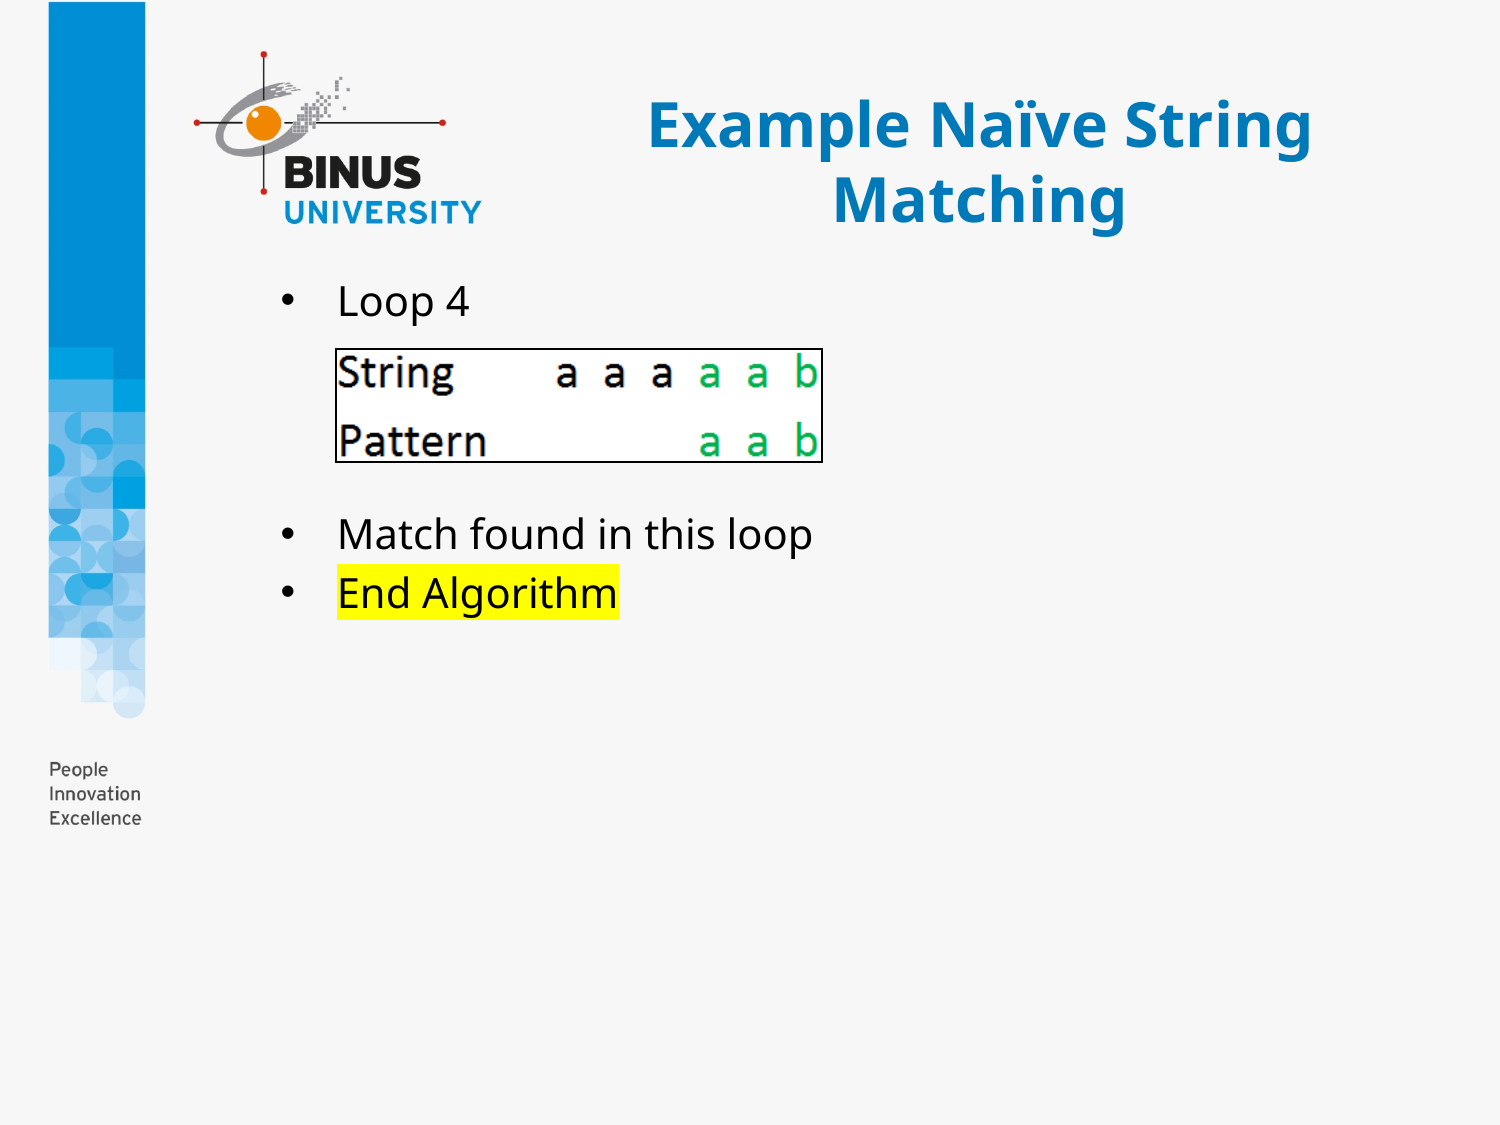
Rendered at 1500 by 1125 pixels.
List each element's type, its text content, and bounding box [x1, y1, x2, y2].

list Loop 4 Match found in this loop End Algorithm [265, 267, 1425, 1005]
picture [336, 349, 822, 462]
picture [0, 0, 1500, 845]
title Example Naïve String Matching [501, 66, 1459, 254]
